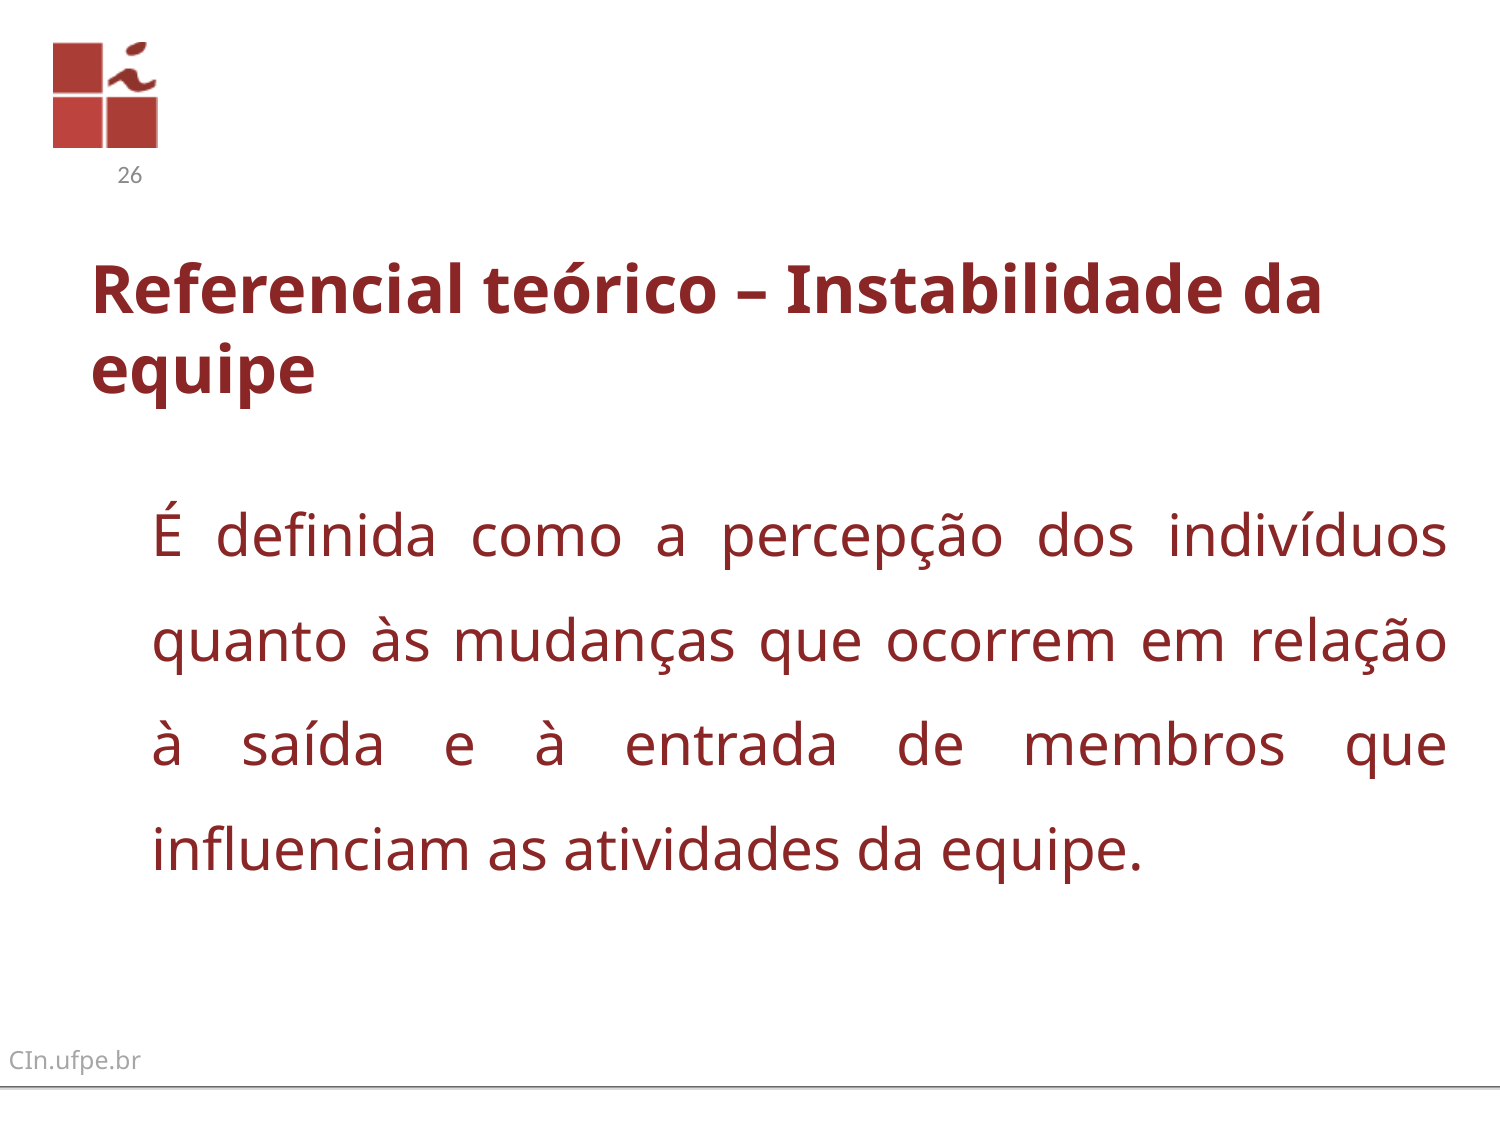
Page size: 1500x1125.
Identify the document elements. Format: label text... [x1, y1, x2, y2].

title Referencial teórico – Instabilidade da equipe [75, 233, 1425, 421]
picture [0, 1086, 1500, 1090]
list É definida como a percepção dos indivíduos quanto às mudanças que ocorrem em relação à saída e à entrada de membros que influenciam as atividades da equipe. [80, 455, 1464, 1033]
picture [53, 42, 158, 146]
slide_number 26 [53, 146, 158, 200]
